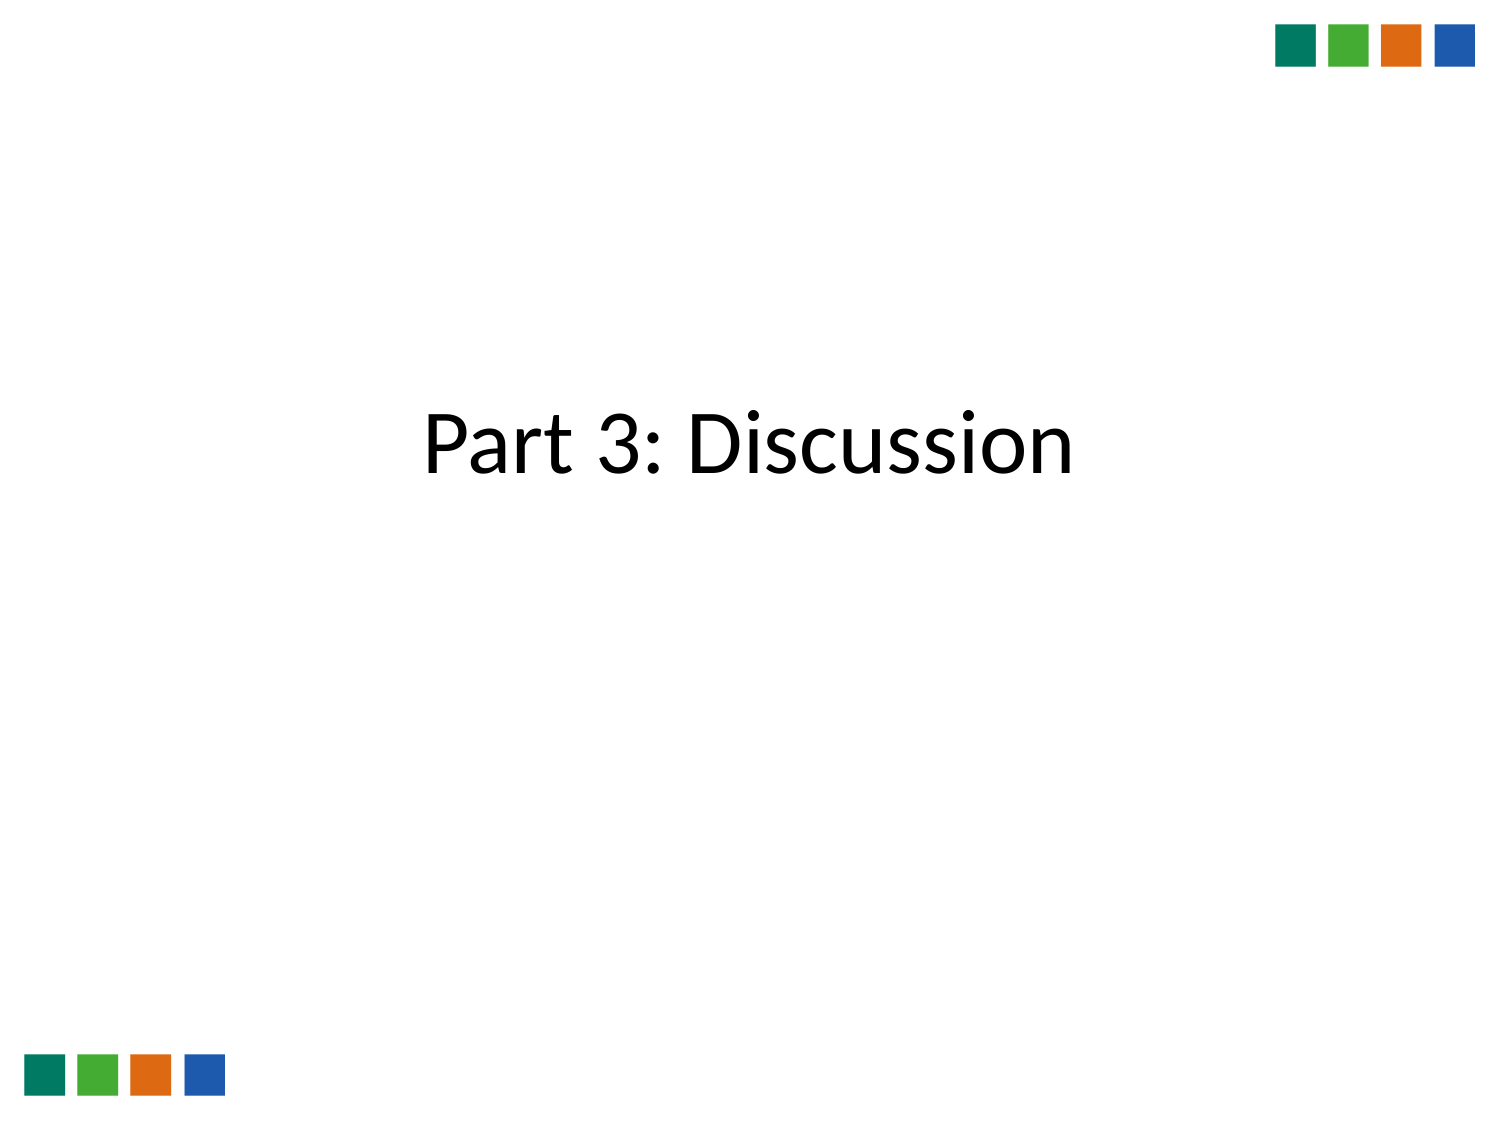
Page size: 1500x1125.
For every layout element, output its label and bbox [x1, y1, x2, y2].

text_box [24, 24, 1476, 1096]
